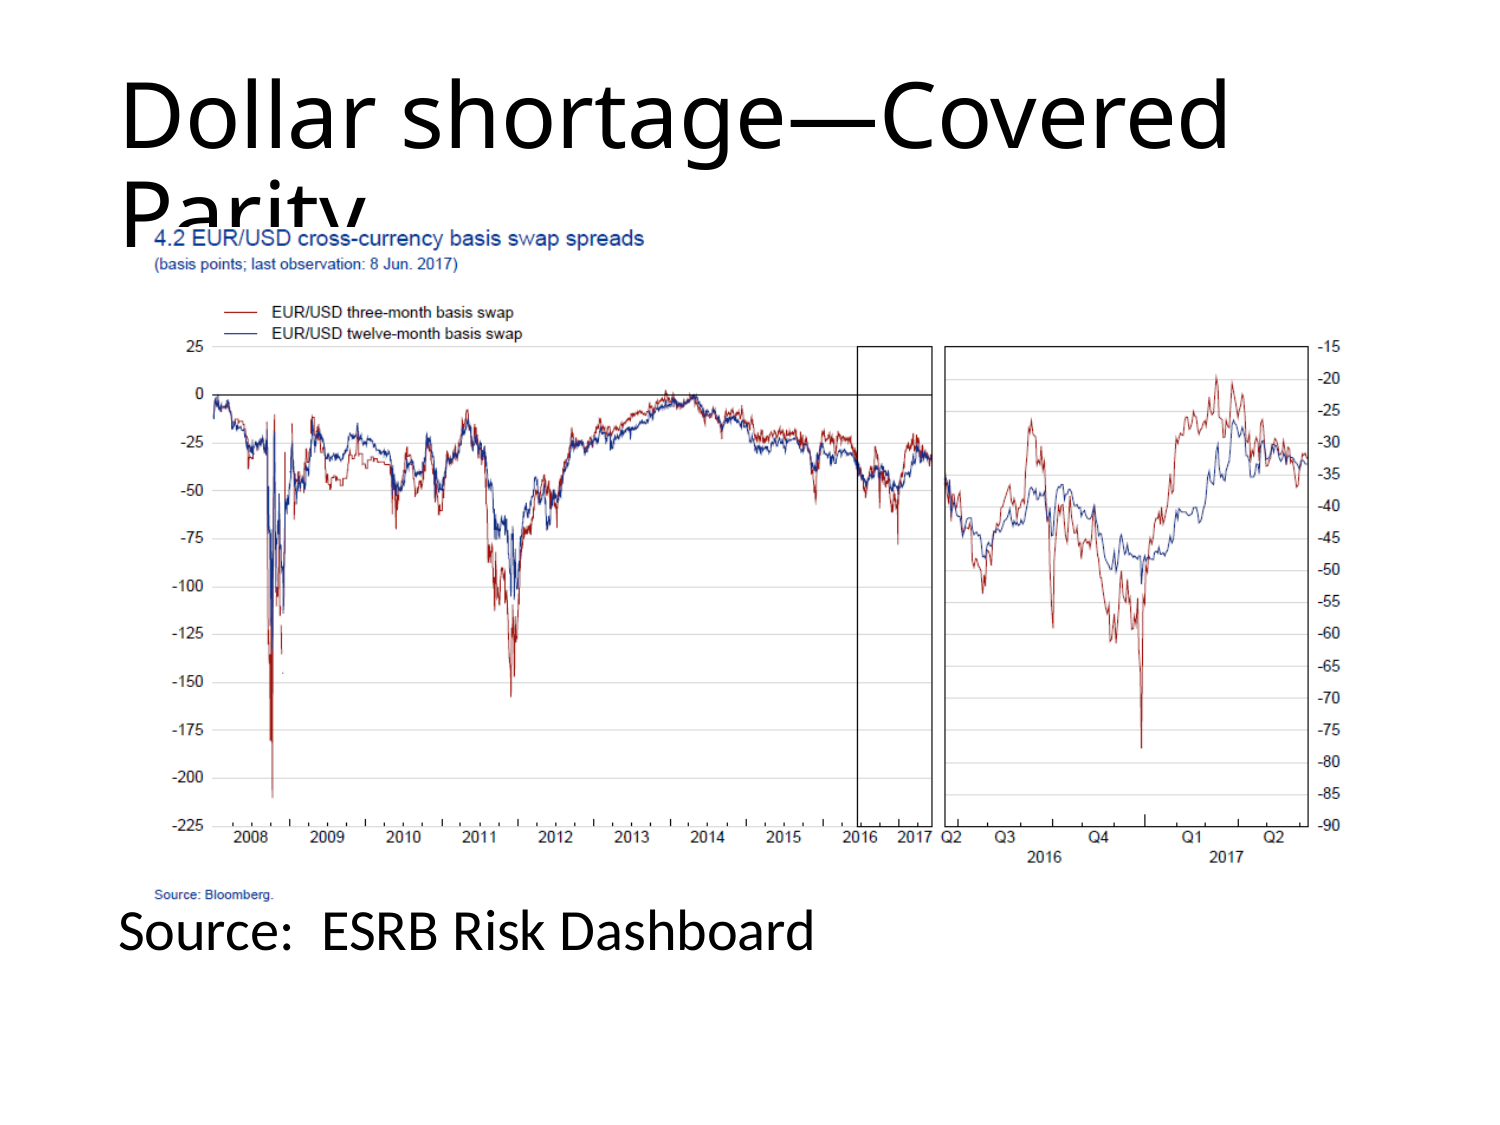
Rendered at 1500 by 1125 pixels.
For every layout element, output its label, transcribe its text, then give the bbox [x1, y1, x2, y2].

list Source: ESRB Risk Dashboard [103, 299, 1397, 1014]
picture [152, 227, 1348, 903]
title Dollar shortage—Covered Parity [103, 59, 1397, 278]
